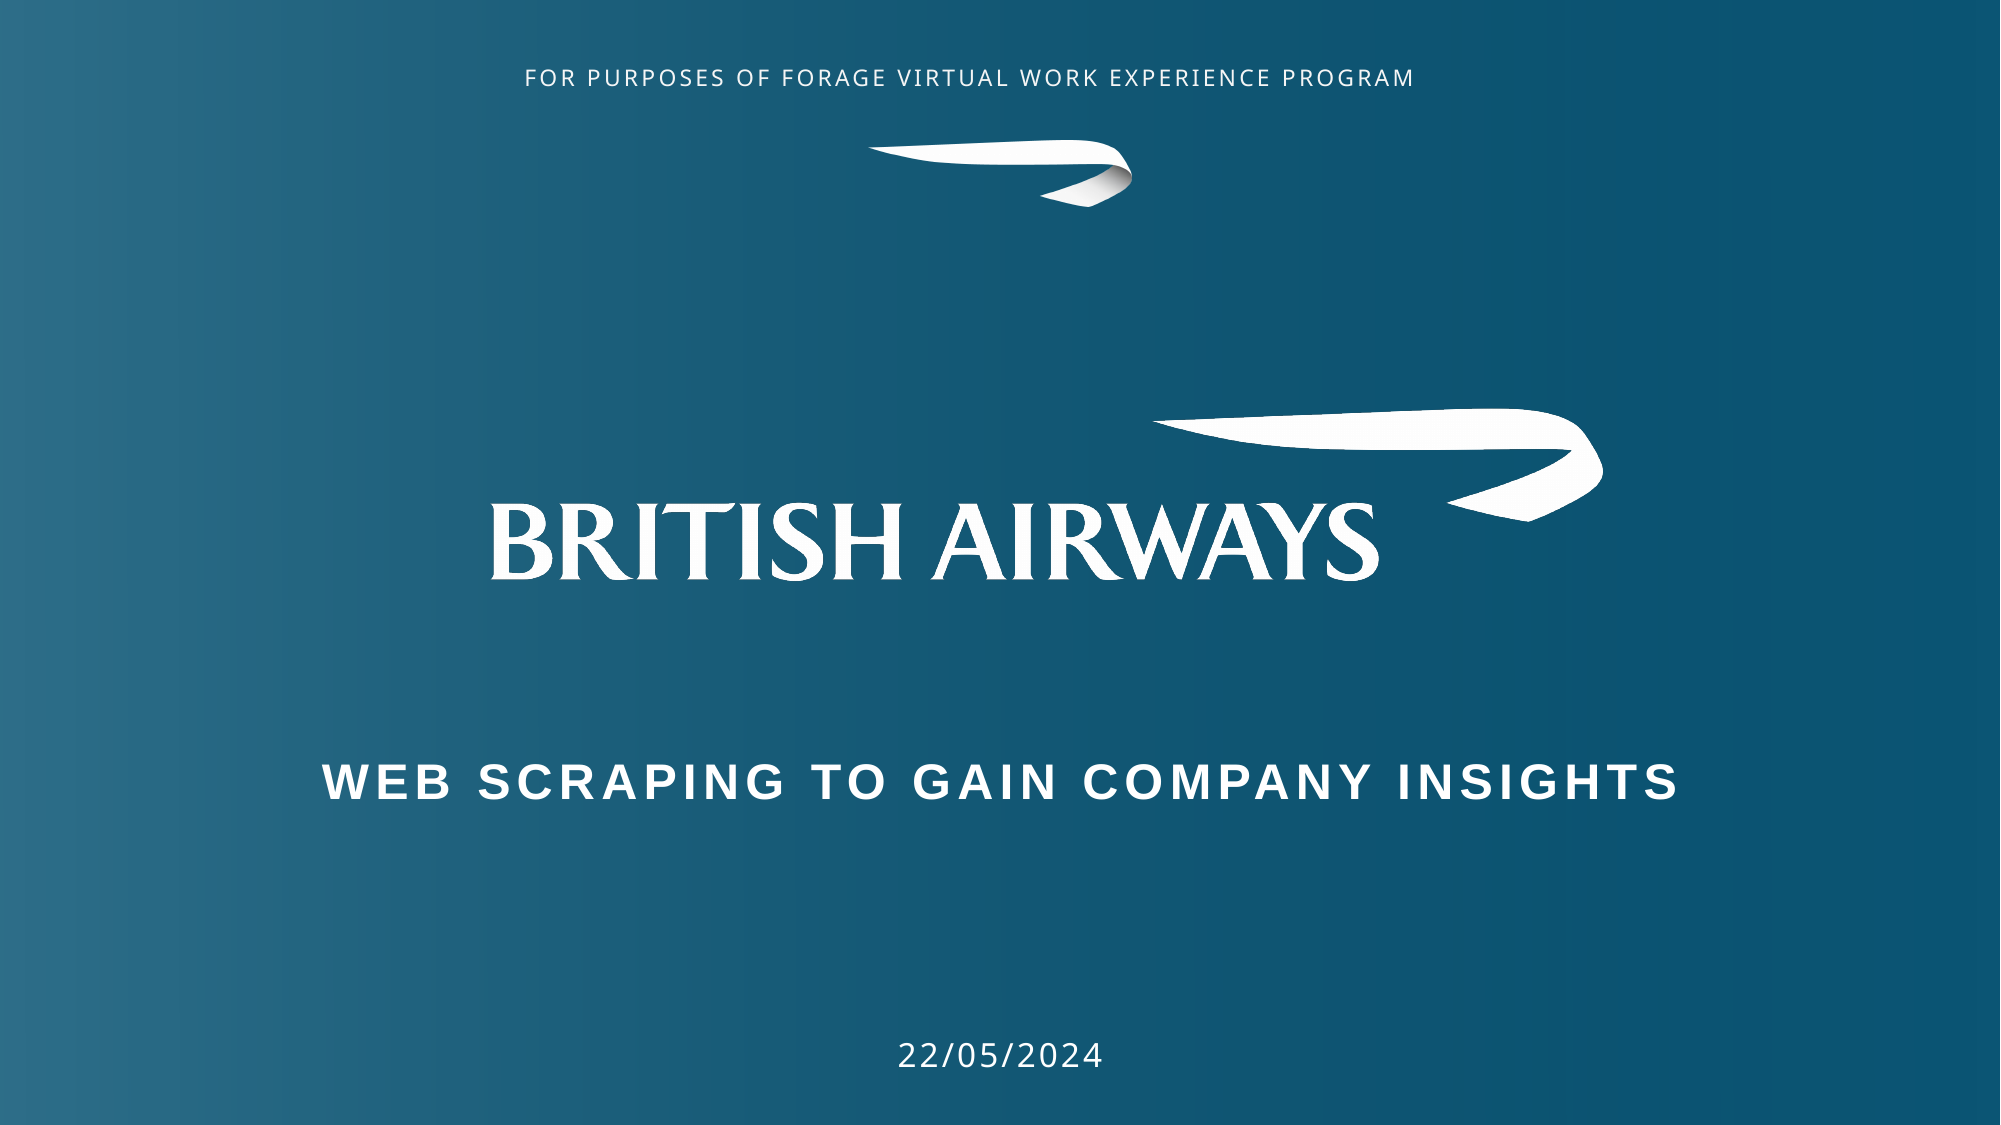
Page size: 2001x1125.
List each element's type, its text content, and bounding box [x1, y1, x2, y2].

picture [868, 140, 1132, 207]
picture [488, 407, 1604, 583]
subtitle Web scraping to gain company insights [249, 707, 1750, 838]
list 22/05/2024 [249, 838, 1750, 1125]
